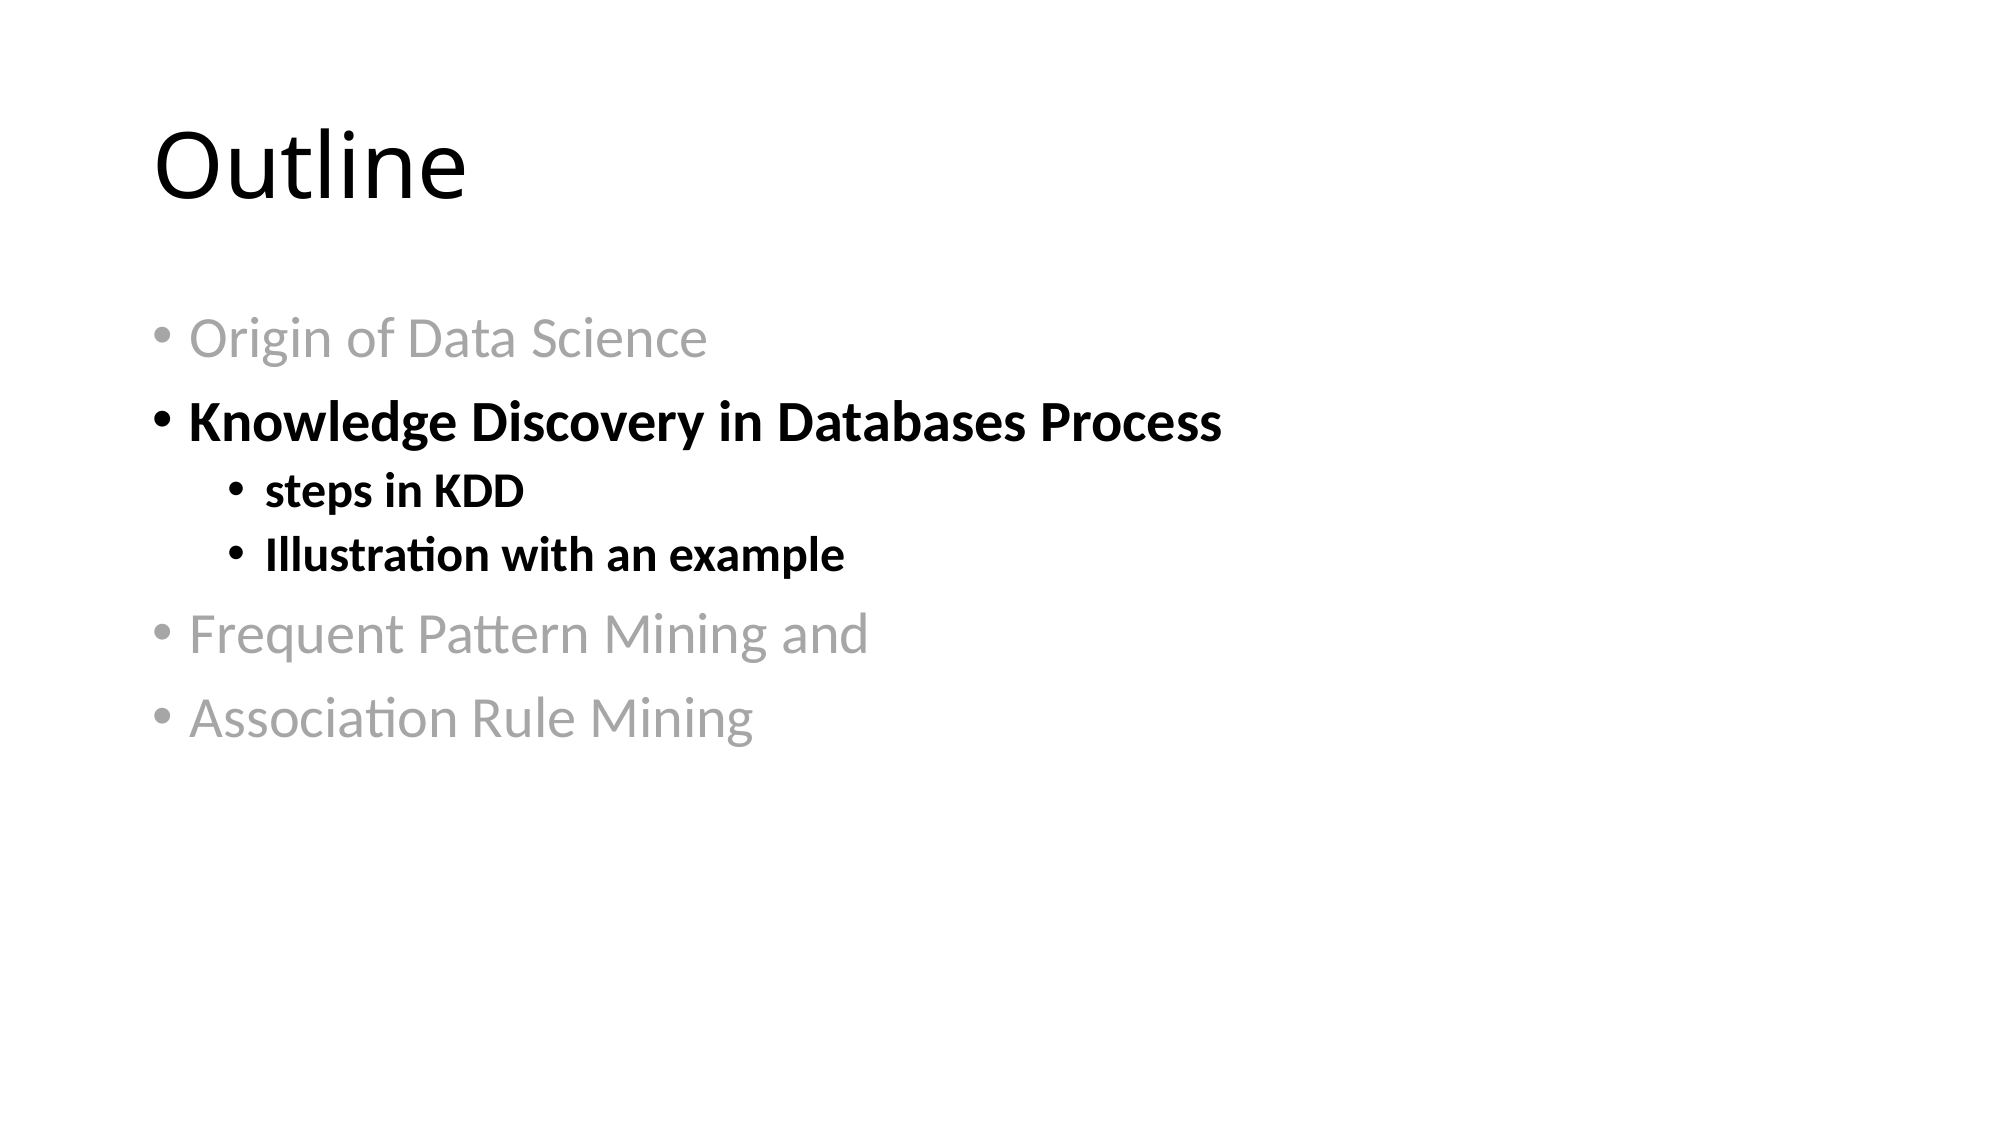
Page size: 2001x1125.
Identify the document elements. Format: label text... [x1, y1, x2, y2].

title Outline [137, 59, 1863, 278]
list Origin of Data Science Knowledge Discovery in Databases Process steps in KDD Illustration with an example Frequent Pattern Mining and Association Rule Mining [137, 299, 1863, 1014]
